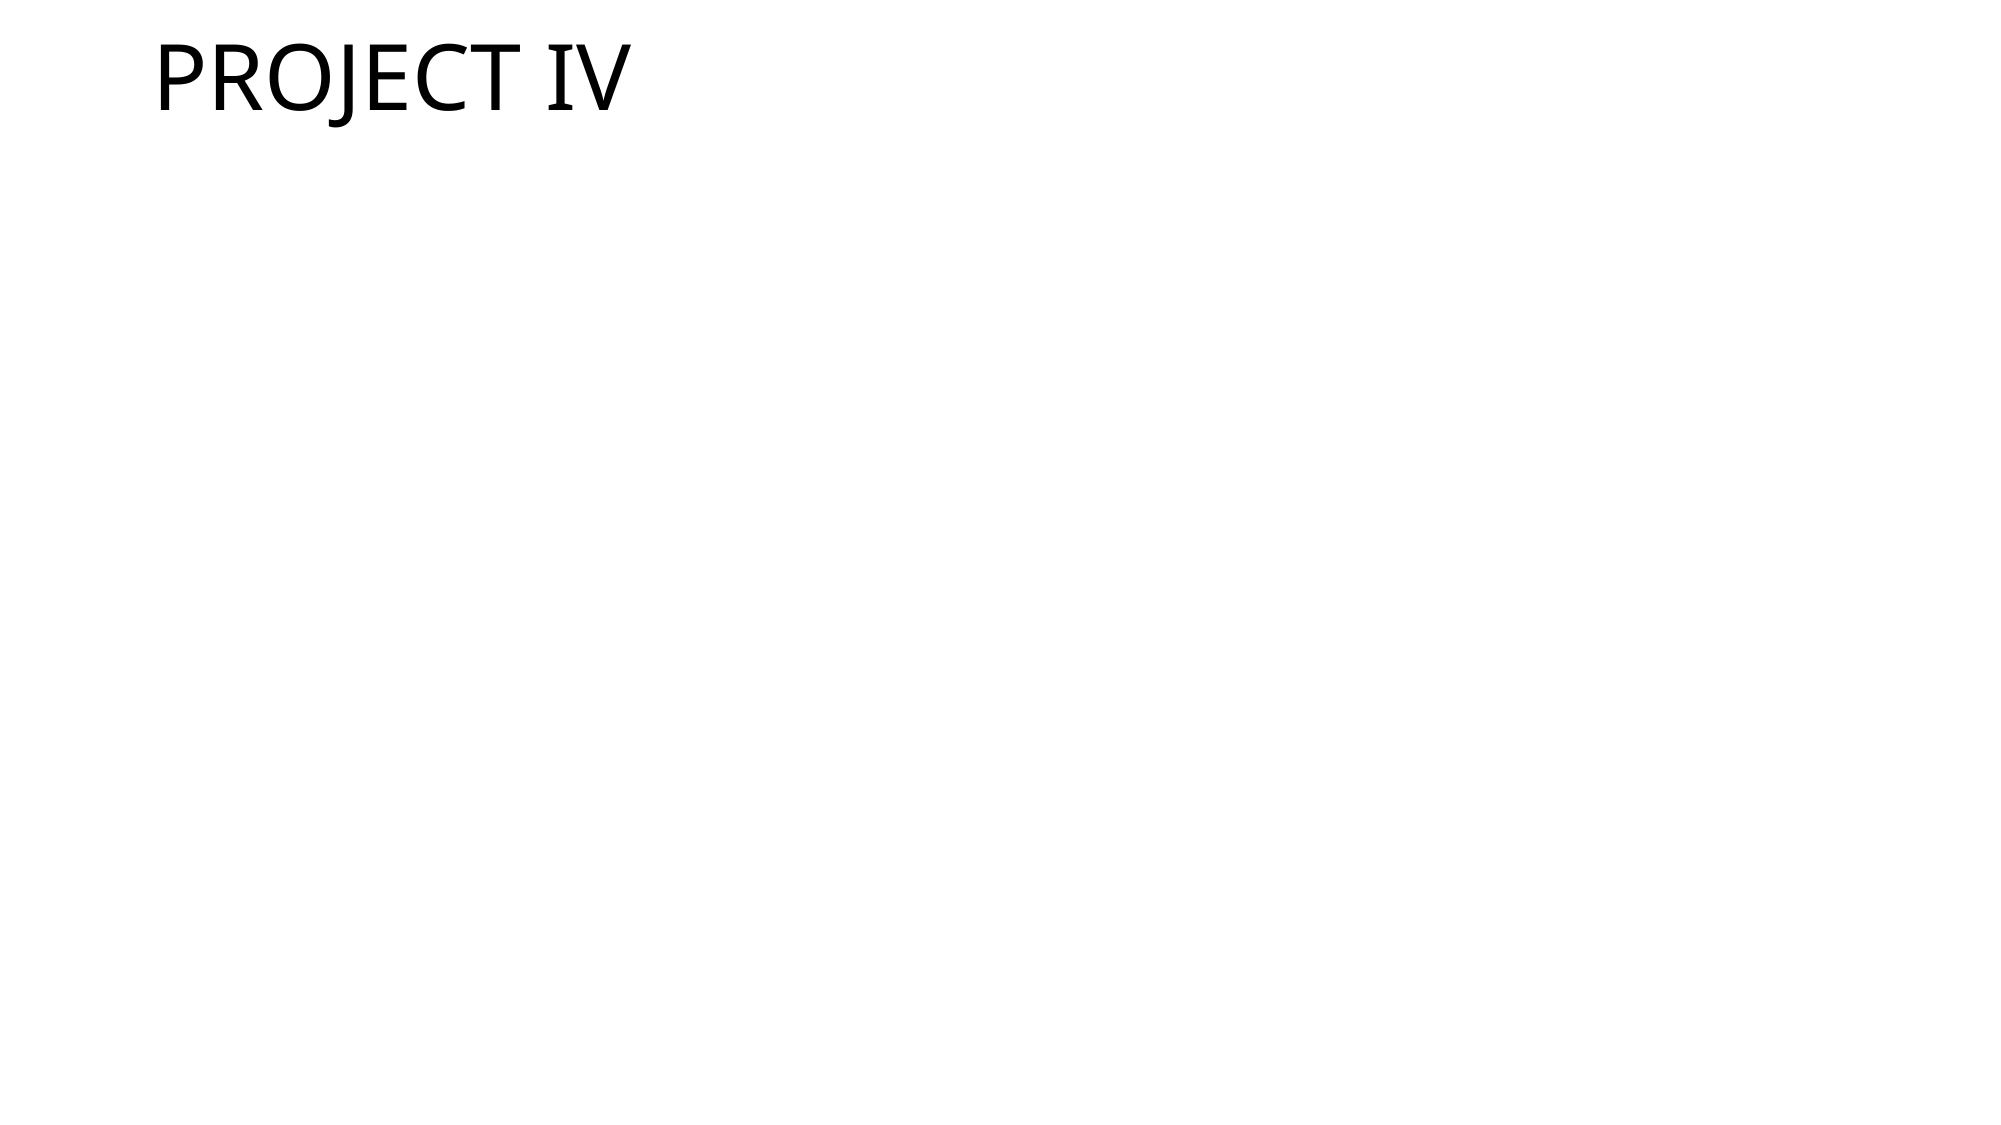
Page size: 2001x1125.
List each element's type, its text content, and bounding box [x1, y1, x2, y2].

title PROJECT IV [137, 21, 737, 140]
